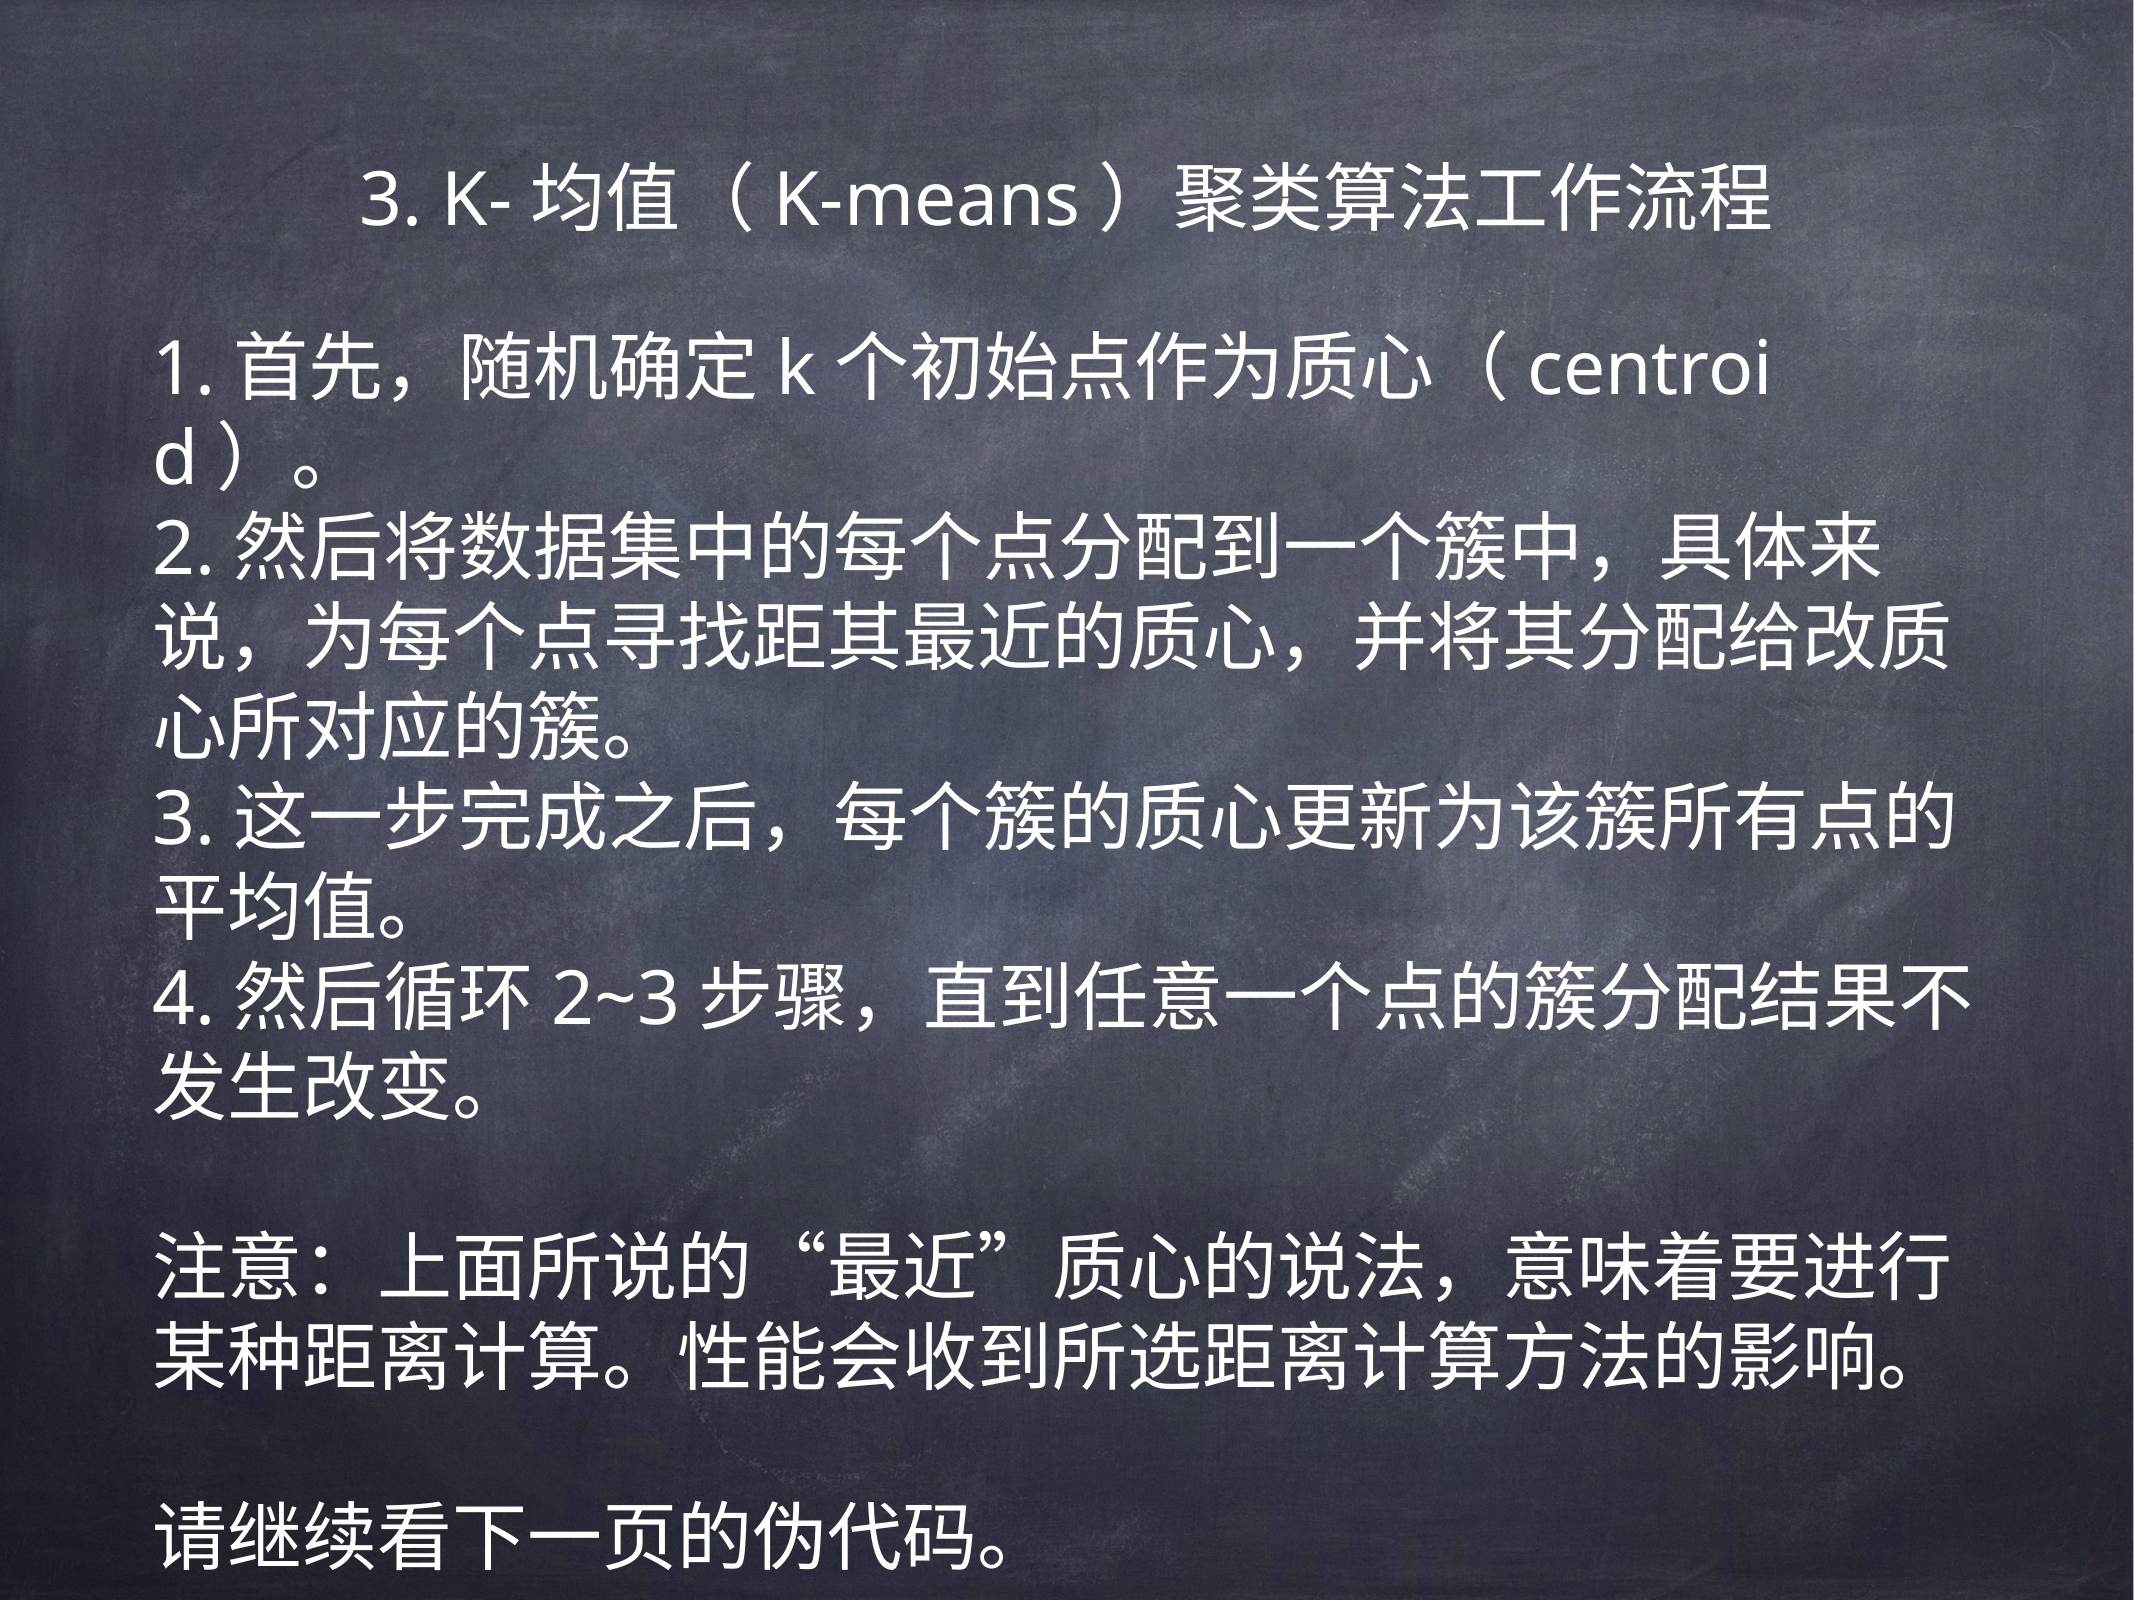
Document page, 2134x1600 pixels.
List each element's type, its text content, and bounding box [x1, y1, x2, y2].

text_box 1.首先，随机确定k个初始点作为质心（centroid）。 2.然后将数据集中的每个点分配到一个簇中，具体来说，为每个点寻找距其最近的质心，并将其分配给改质心所对应的簇。 3.这一步完成之后，每个簇的质心更新为该簇所有点的平均值。 4.然后循环2~3步骤，直到任意一个点的簇分配结果不发生改变。 注意：上面所说的“最近”质心的说法，意味着要进行某种距离计算。性能会收到所选距离计算方法的影响。 请继续看下一页的伪代码。 [137, 312, 1996, 1588]
picture [0, 0, 2134, 1600]
list 3. K-均值（K-means）聚类算法工作流程 [193, 141, 1941, 312]
